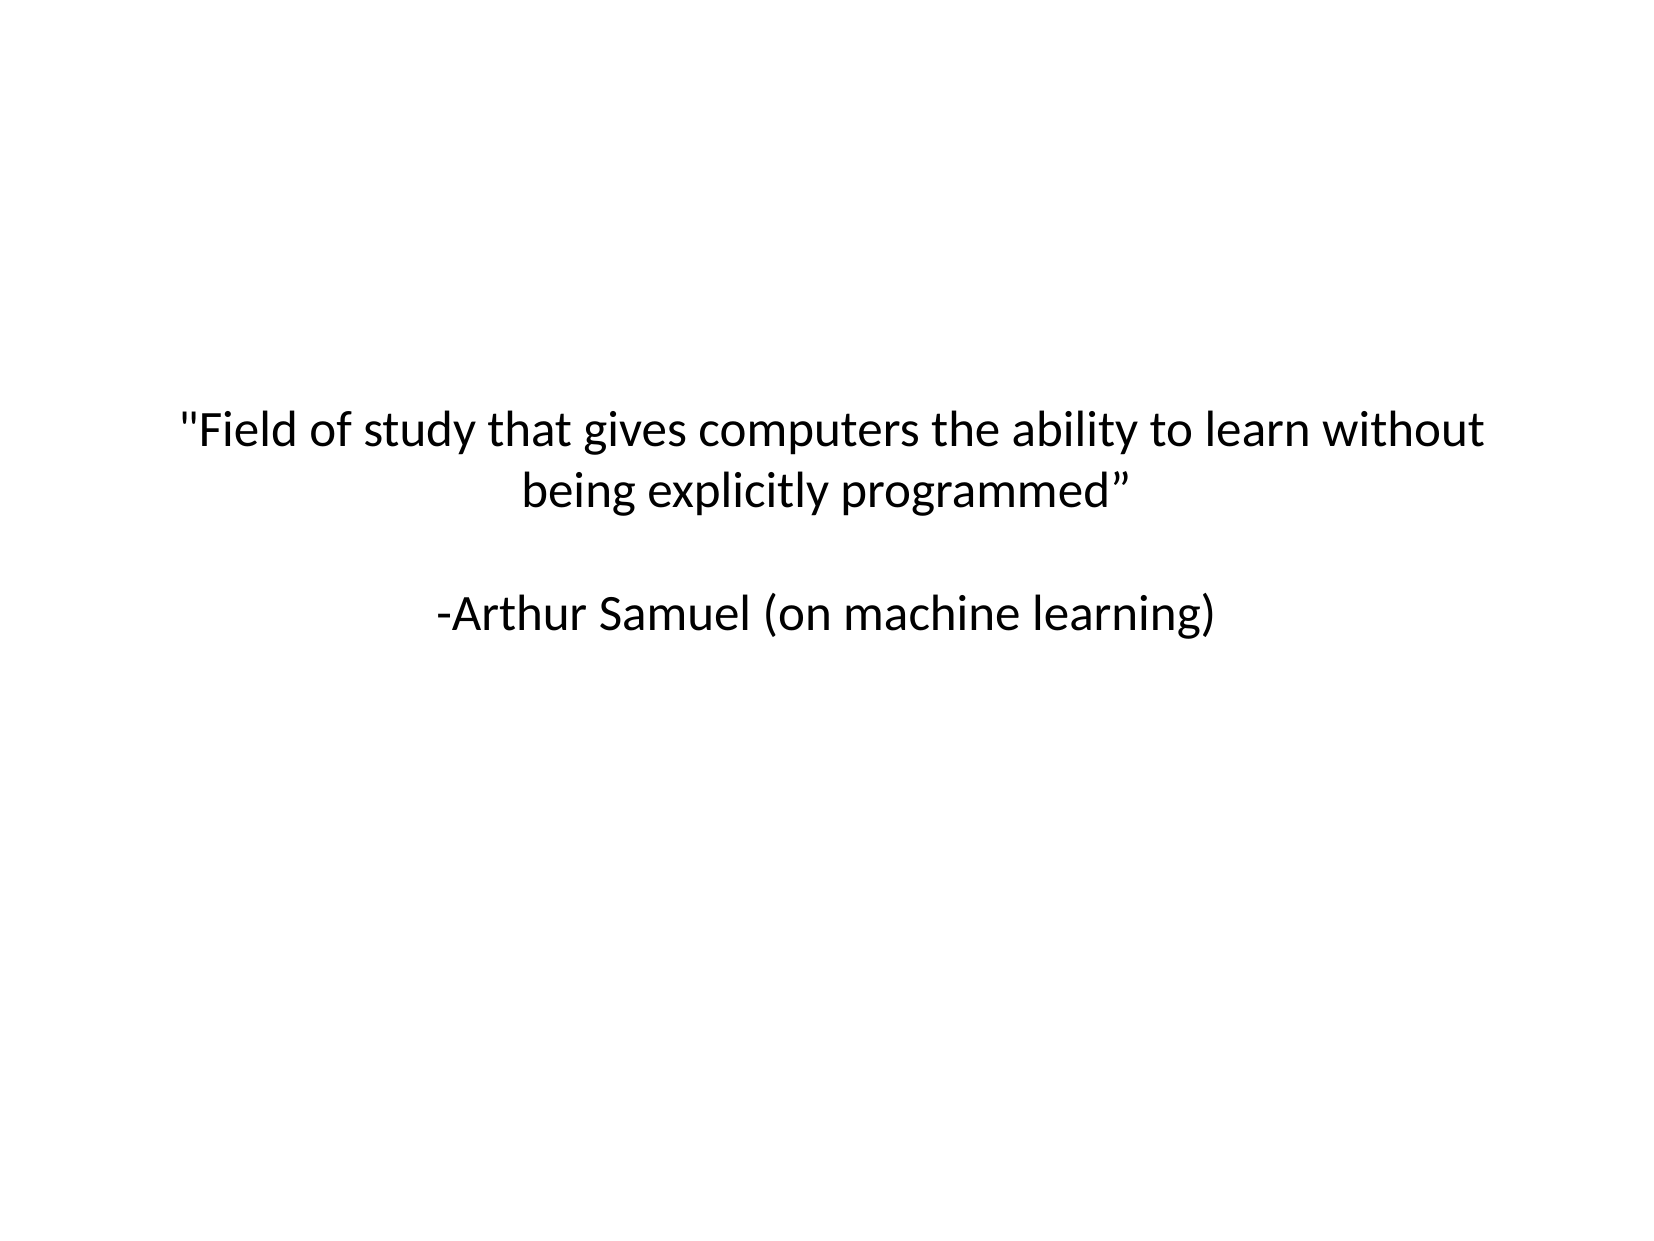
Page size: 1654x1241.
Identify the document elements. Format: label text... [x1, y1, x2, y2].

title "Field of study that gives computers the ability to learn without being explicitly programmed” -Arthur Samuel (on machine learning) [124, 385, 1530, 651]
